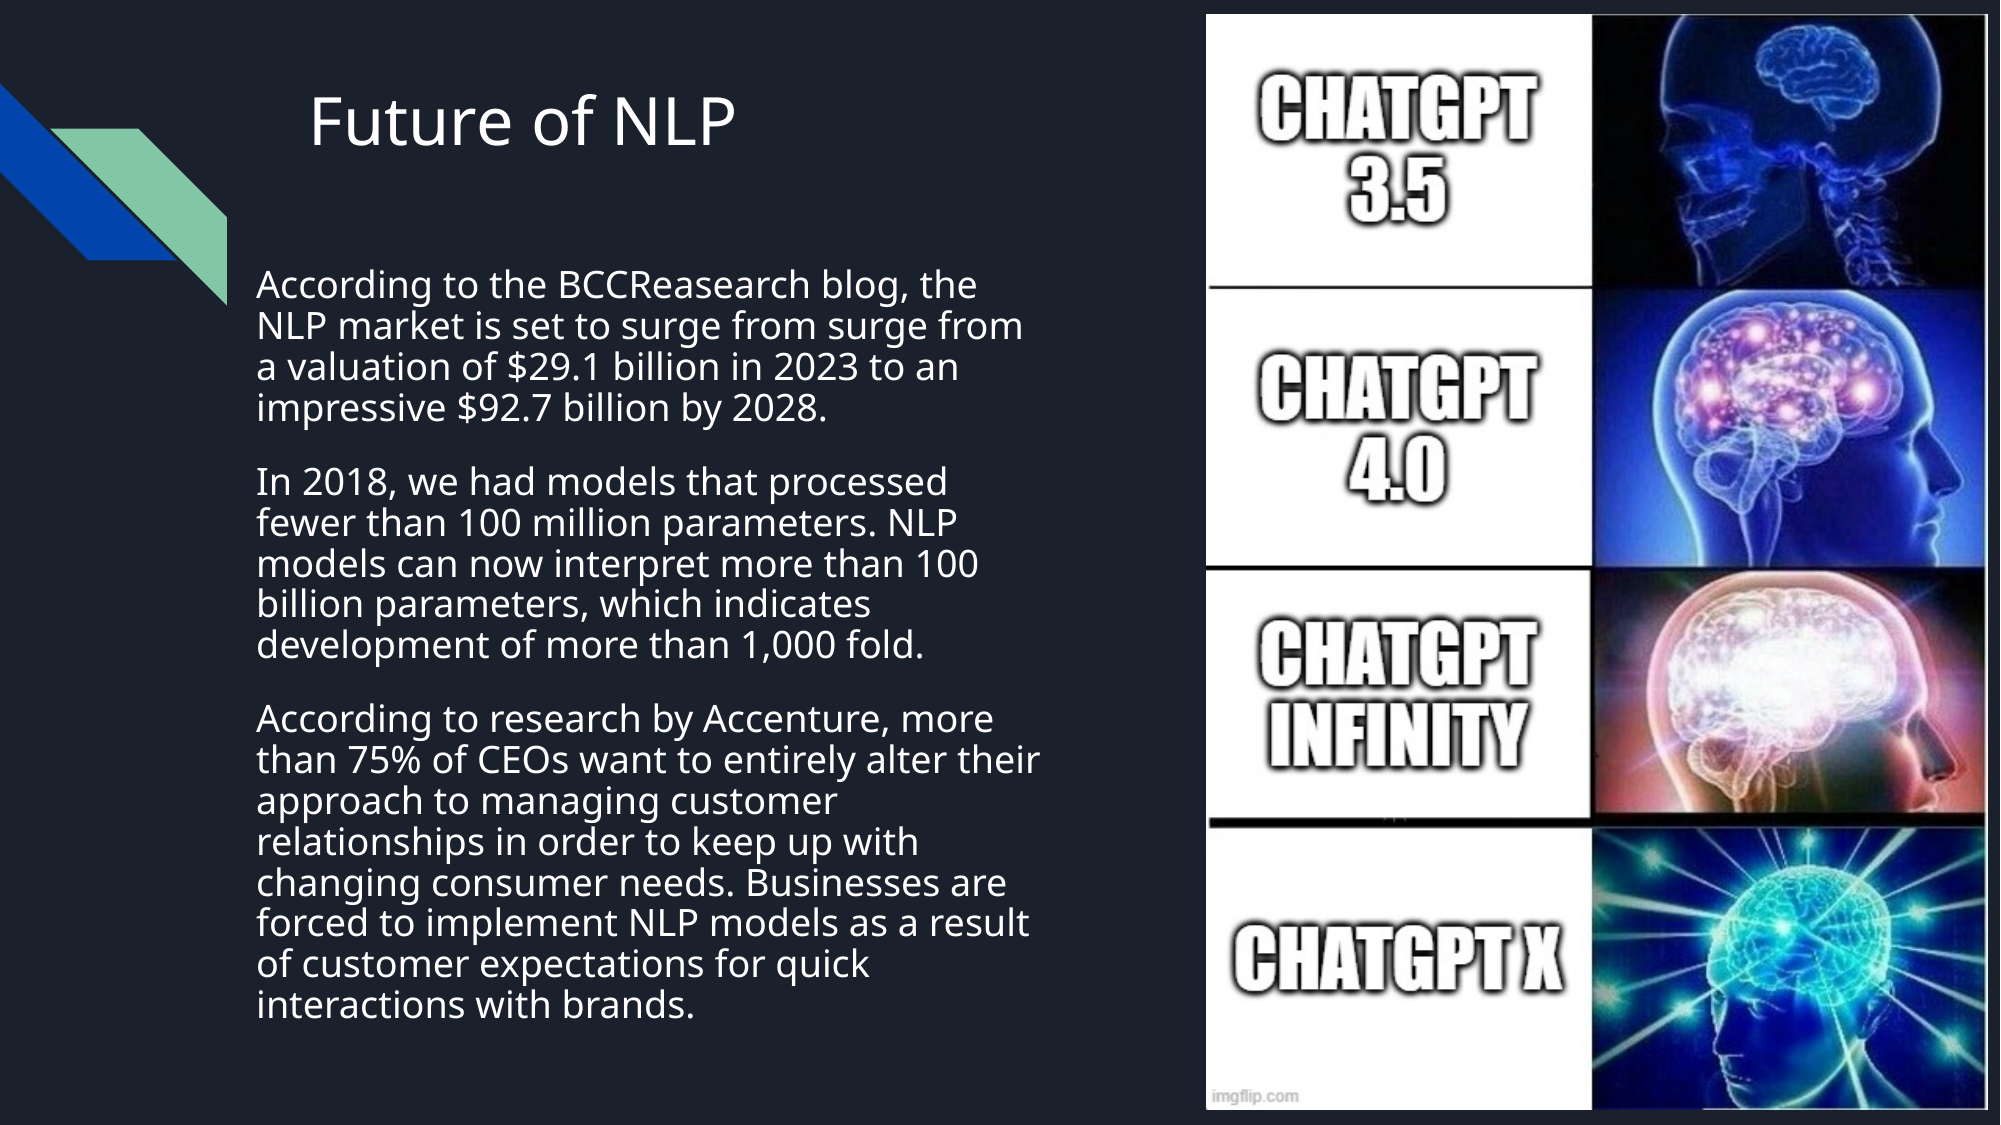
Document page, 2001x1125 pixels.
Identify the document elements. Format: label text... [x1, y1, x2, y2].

title Future of NLP [288, 58, 1120, 386]
picture [1206, 14, 1989, 1111]
list According to the BCCReasearch blog, the NLP market is set to surge from surge from a valuation of $29.1 billion in 2023 to an impressive $92.7 billion by 2028. In 2018, we had models that processed fewer than 100 million parameters. NLP models can now interpret more than 100 billion parameters, which indicates development of more than 1,000 fold. According to research by Accenture, more than 75% of CEOs want to entirely alter their approach to managing customer relationships in order to keep up with changing consumer needs. Businesses are forced to implement NLP models as a result of customer expectations for quick interactions with brands. [236, 246, 1068, 825]
